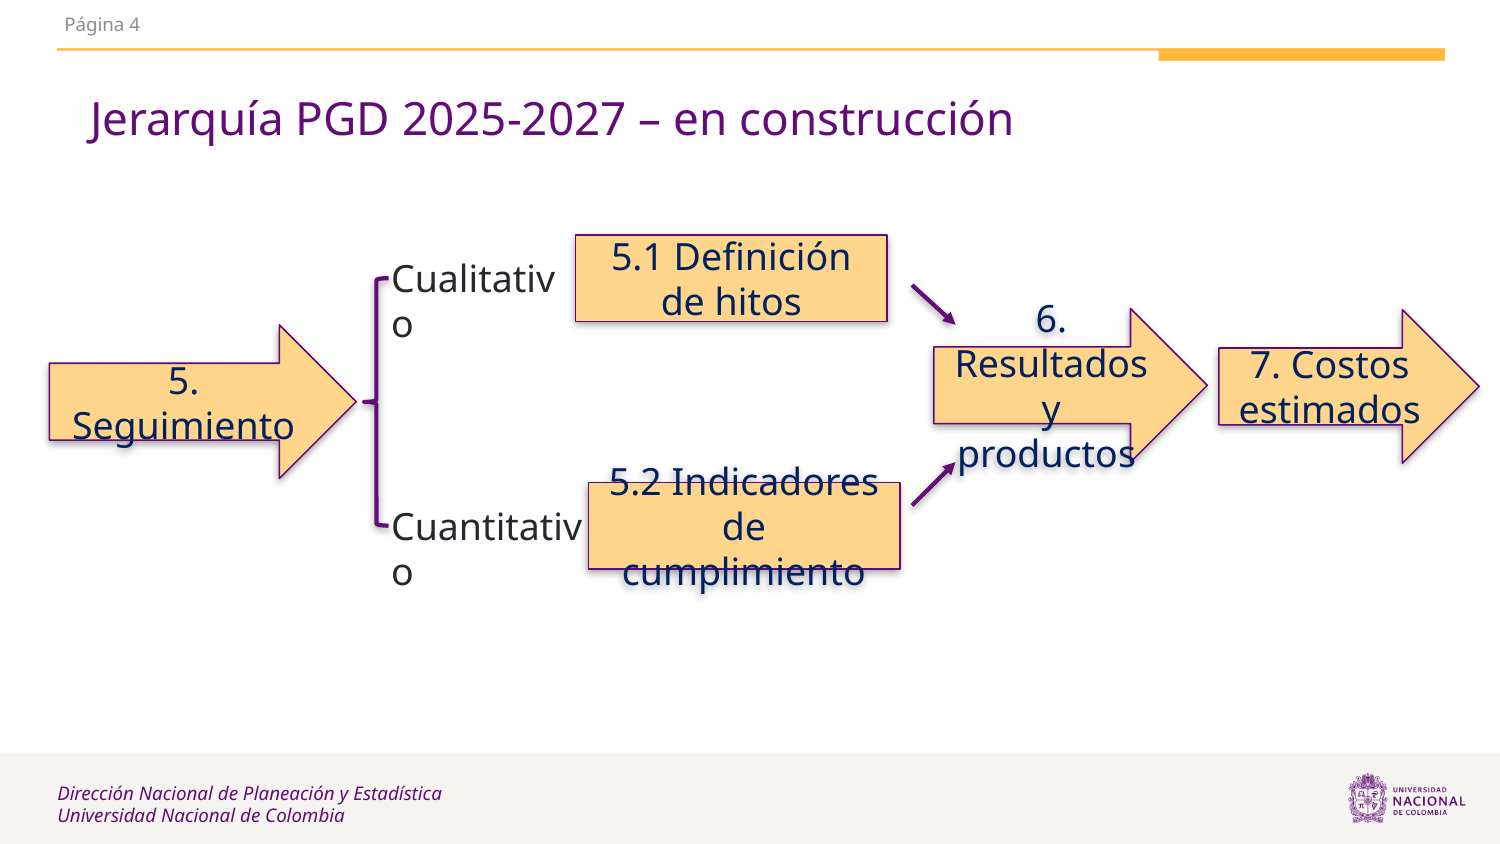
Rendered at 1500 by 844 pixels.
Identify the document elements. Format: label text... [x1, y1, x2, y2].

text_box Dirección Nacional de Planeación y Estadística Universidad Nacional de Colombia [42, 774, 554, 835]
text_box 5. Seguimiento [48, 324, 357, 480]
text_box 6. Resultados y productos [933, 307, 1208, 463]
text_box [911, 461, 956, 506]
text_box 5.2 Indicadores de cumplimiento [588, 482, 901, 570]
slide_number Página 4 [49, 2, 400, 48]
text_box 7. Costos estimados [1218, 308, 1480, 464]
text_box 5.1 Definición de hitos [575, 234, 888, 322]
text_box [362, 277, 389, 526]
picture [0, 0, 1500, 844]
text_box Cuantitativo [376, 495, 618, 600]
text_box Cualitativo [376, 247, 576, 353]
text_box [911, 284, 956, 326]
title Jerarquía PGD 2025-2027 – en construcción [75, 60, 1425, 175]
